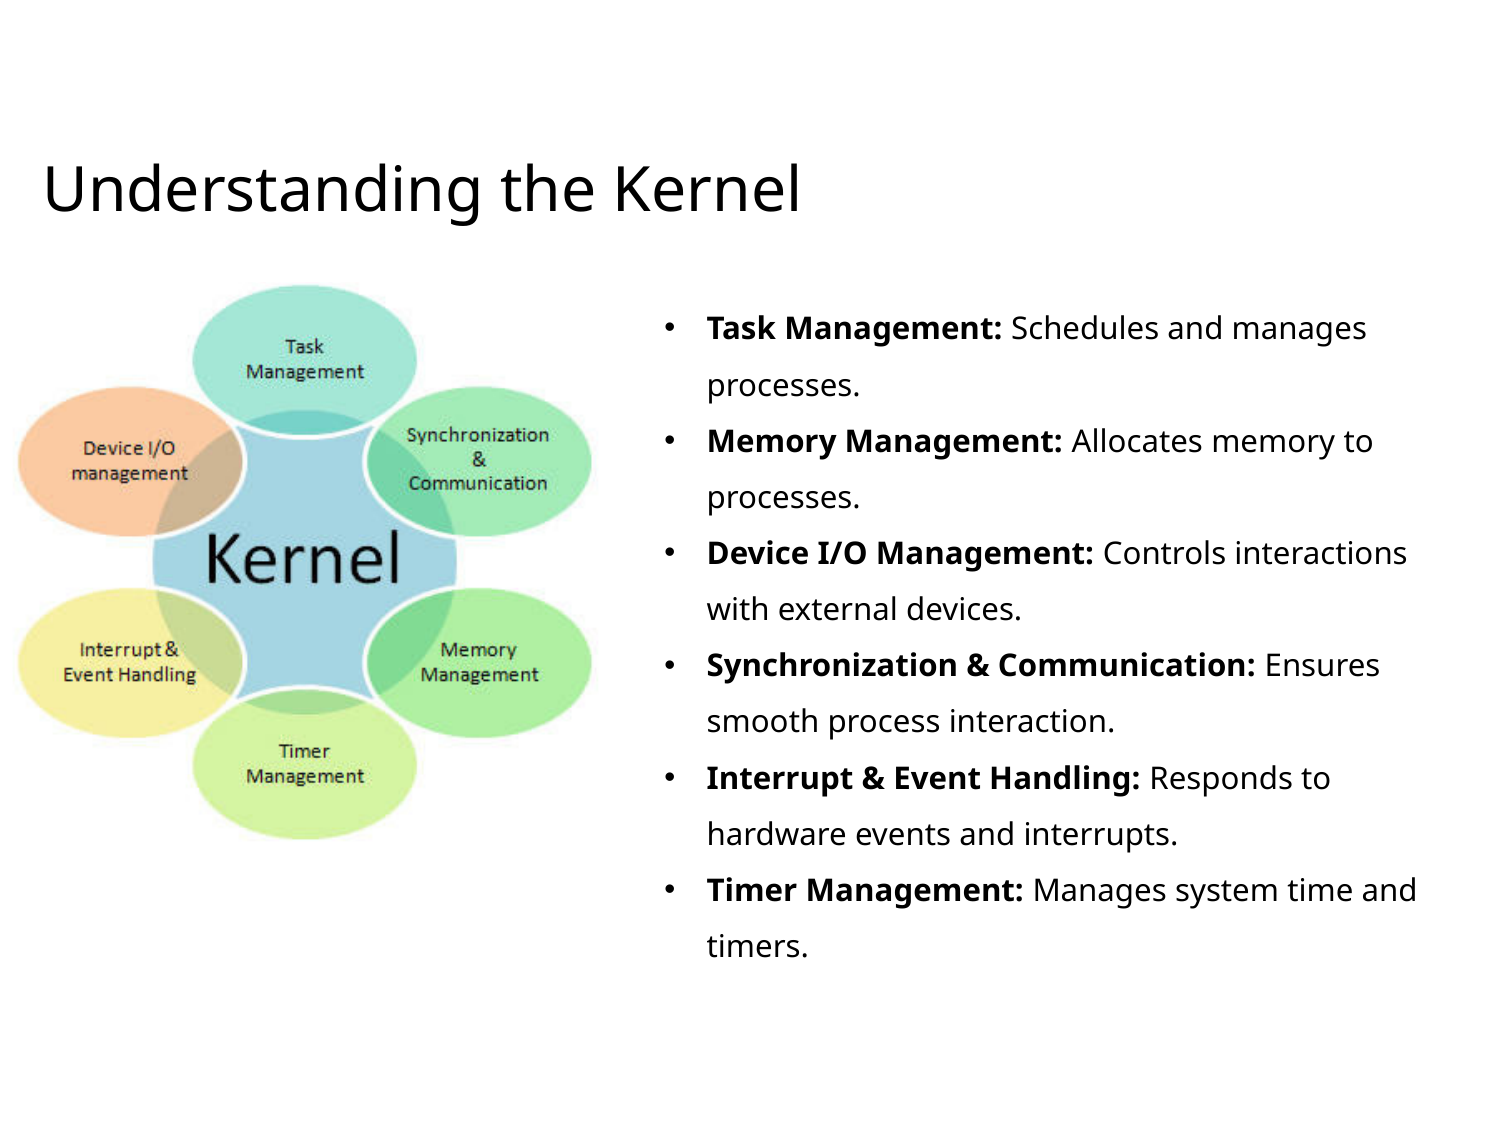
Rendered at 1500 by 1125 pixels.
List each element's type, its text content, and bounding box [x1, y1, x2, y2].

text_box Task Management: Schedules and manages processes. Memory Management: Allocates memory to processes. Device I/O Management: Controls interactions with external devices. Synchronization & Communication: Ensures smooth process interaction. Interrupt & Event Handling: Responds to hardware events and interrupts. Timer Management: Manages system time and timers. [649, 282, 1465, 972]
text_box Understanding the Kernel [27, 149, 1476, 260]
picture [0, 281, 626, 843]
